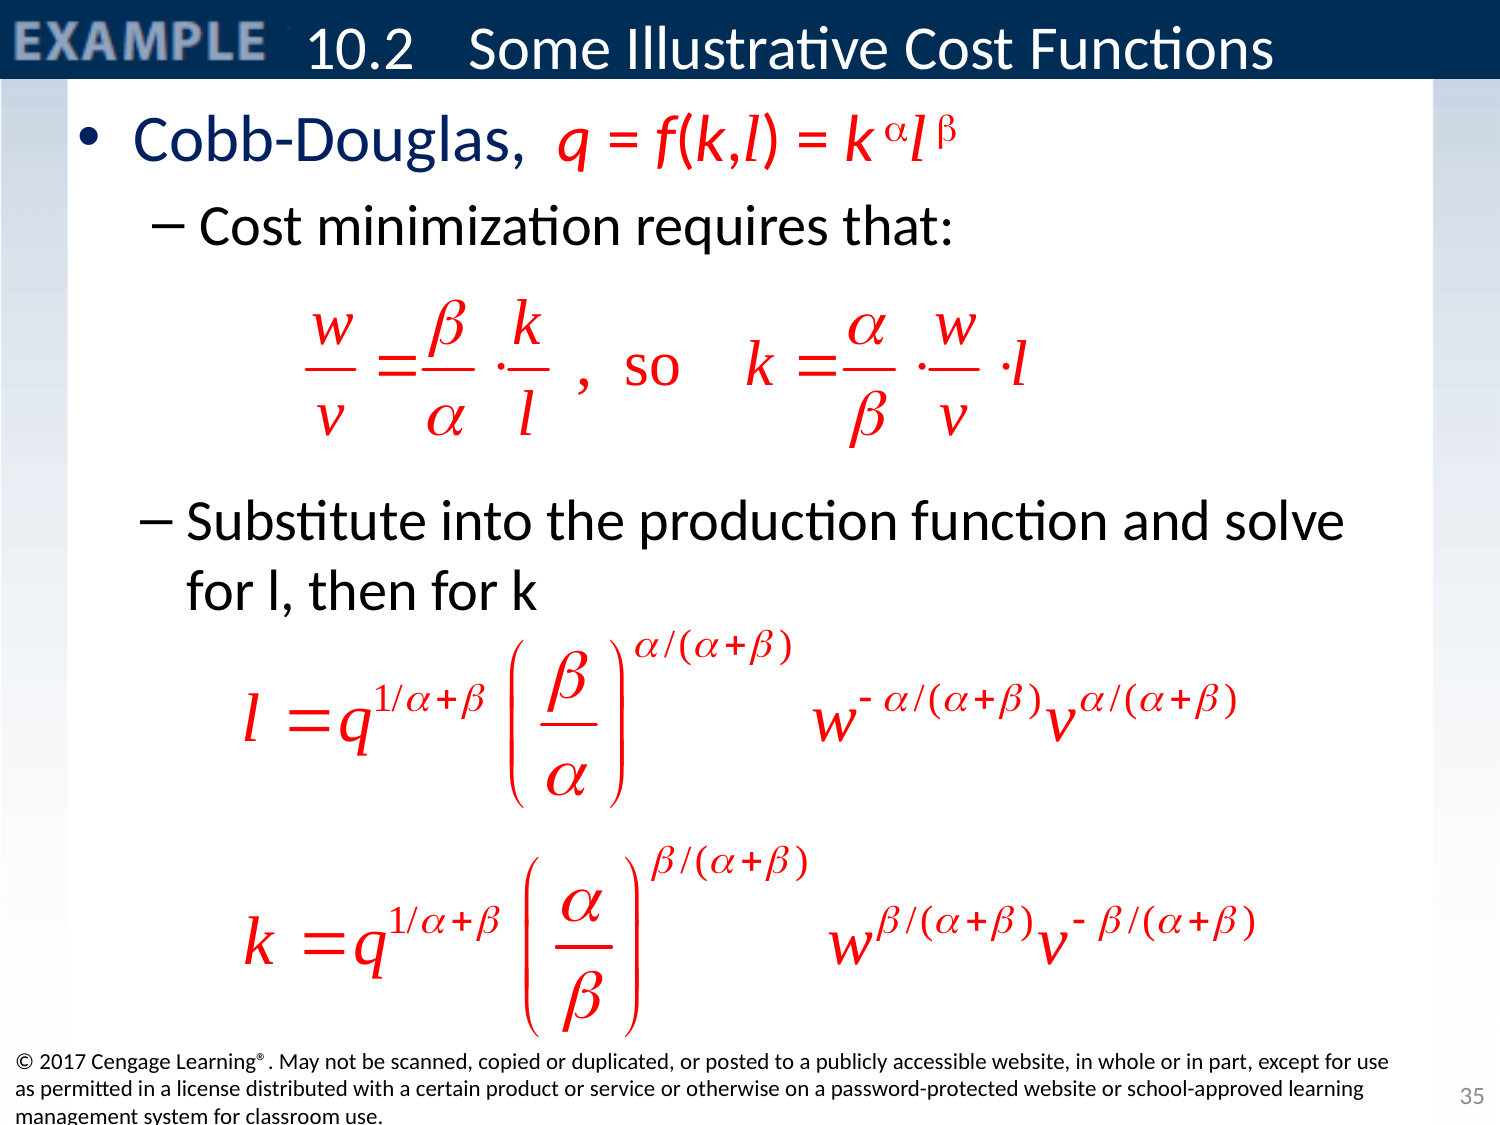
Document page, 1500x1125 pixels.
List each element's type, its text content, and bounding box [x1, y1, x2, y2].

slide_number 35 [1426, 1065, 1500, 1125]
title 10.2 Some Illustrative Cost Functions [289, 0, 1500, 75]
list Substitute into the production function and solve for l, then for k [50, 474, 1425, 988]
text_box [233, 614, 1268, 1051]
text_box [295, 282, 1059, 457]
footer © 2017 Cengage Learning®. May not be scanned, copied or duplicated, or posted to a publicly accessible website, in whole or in part, except for use as permitted in a license distributed with a certain product or service or otherwise on a password-protected website or school-approved learning management system for classroom use. [0, 1050, 1427, 1125]
list Cobb-Douglas, q = f(k,l) = k l  Cost minimization requires that: [62, 87, 1438, 525]
picture [0, 0, 1500, 1065]
